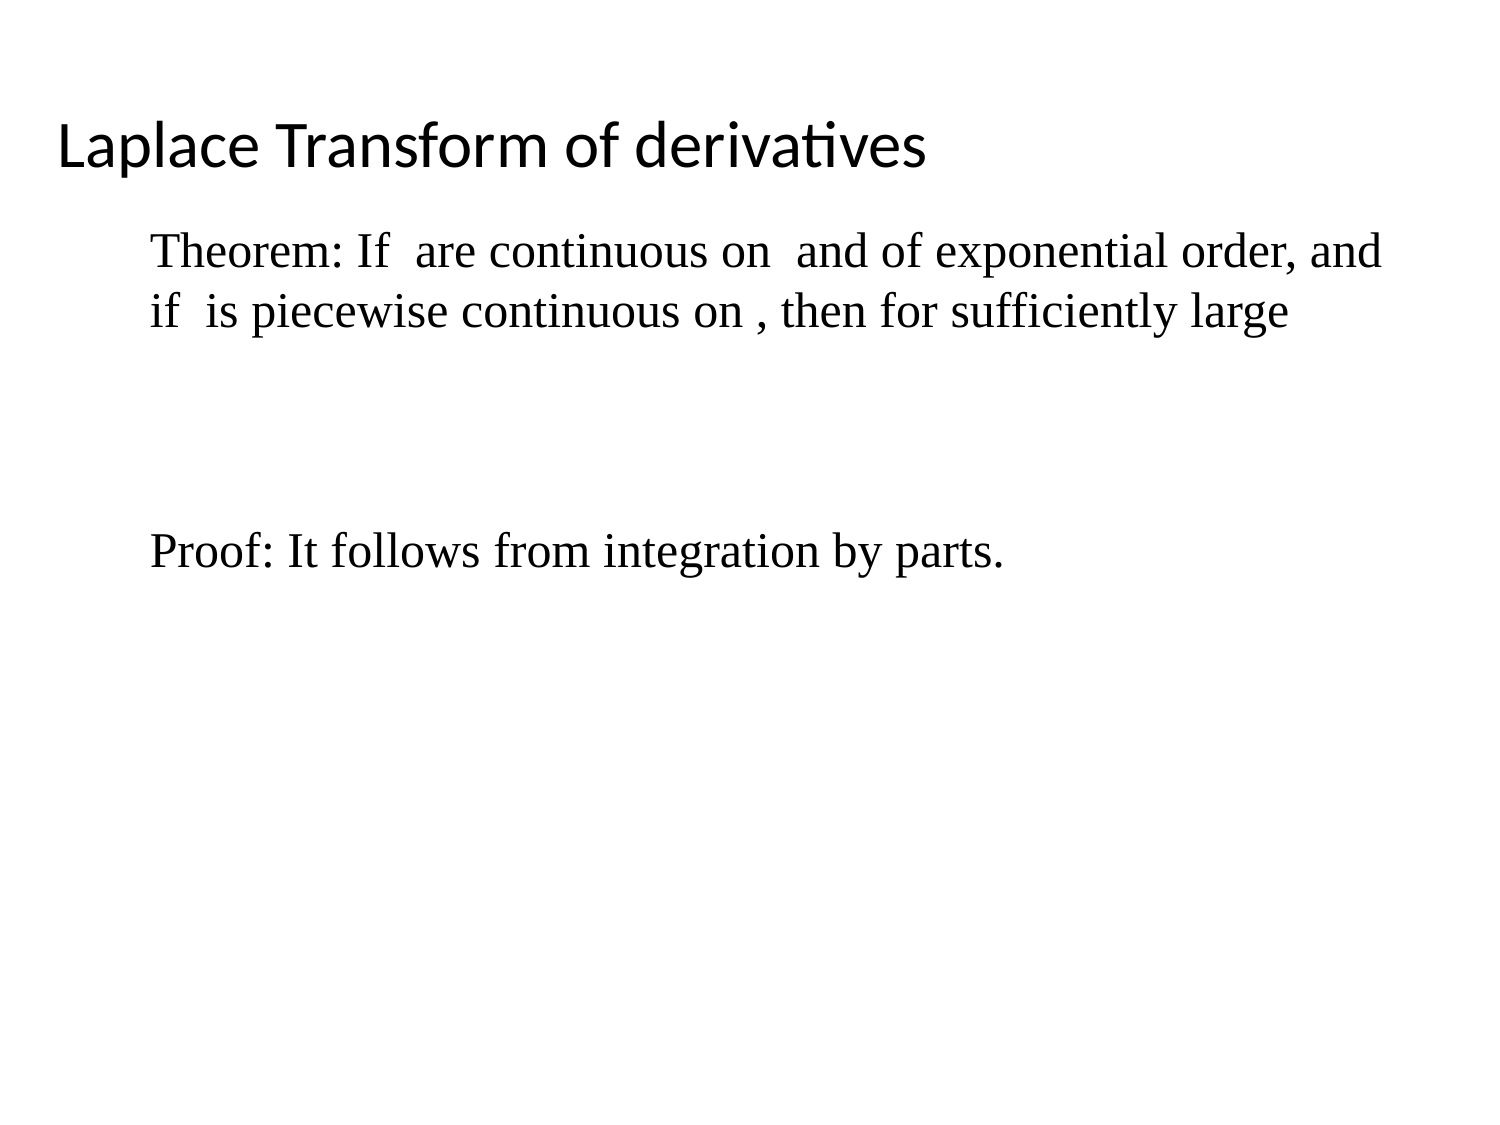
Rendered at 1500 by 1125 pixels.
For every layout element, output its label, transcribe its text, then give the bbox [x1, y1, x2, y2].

text_box Laplace Transform of derivatives [42, 93, 1343, 188]
